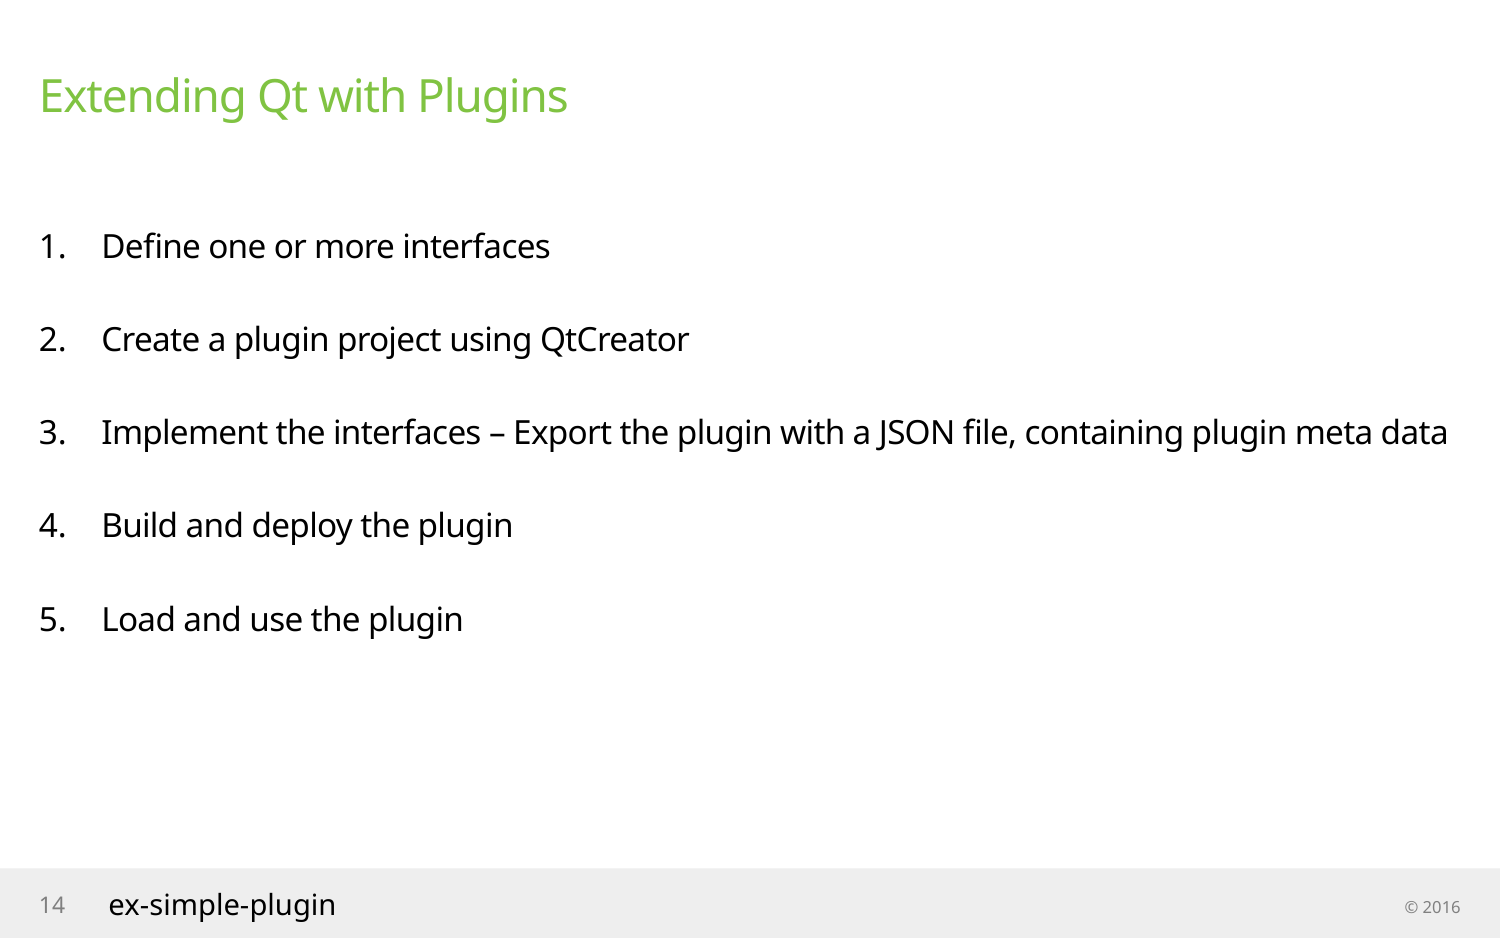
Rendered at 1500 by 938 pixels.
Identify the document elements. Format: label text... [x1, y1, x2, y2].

slide_number 14 [39, 892, 410, 921]
text_box ex-simple-plugin [93, 894, 795, 927]
title Extending Qt with Plugins [39, 66, 1052, 195]
footer © 2016 [1188, 896, 1461, 917]
list Define one or more interfaces Create a plugin project using QtCreator Implement the interfaces – Export the plugin with a JSON file, containing plugin meta data Build and deploy the plugin Load and use the plugin [39, 224, 1471, 846]
